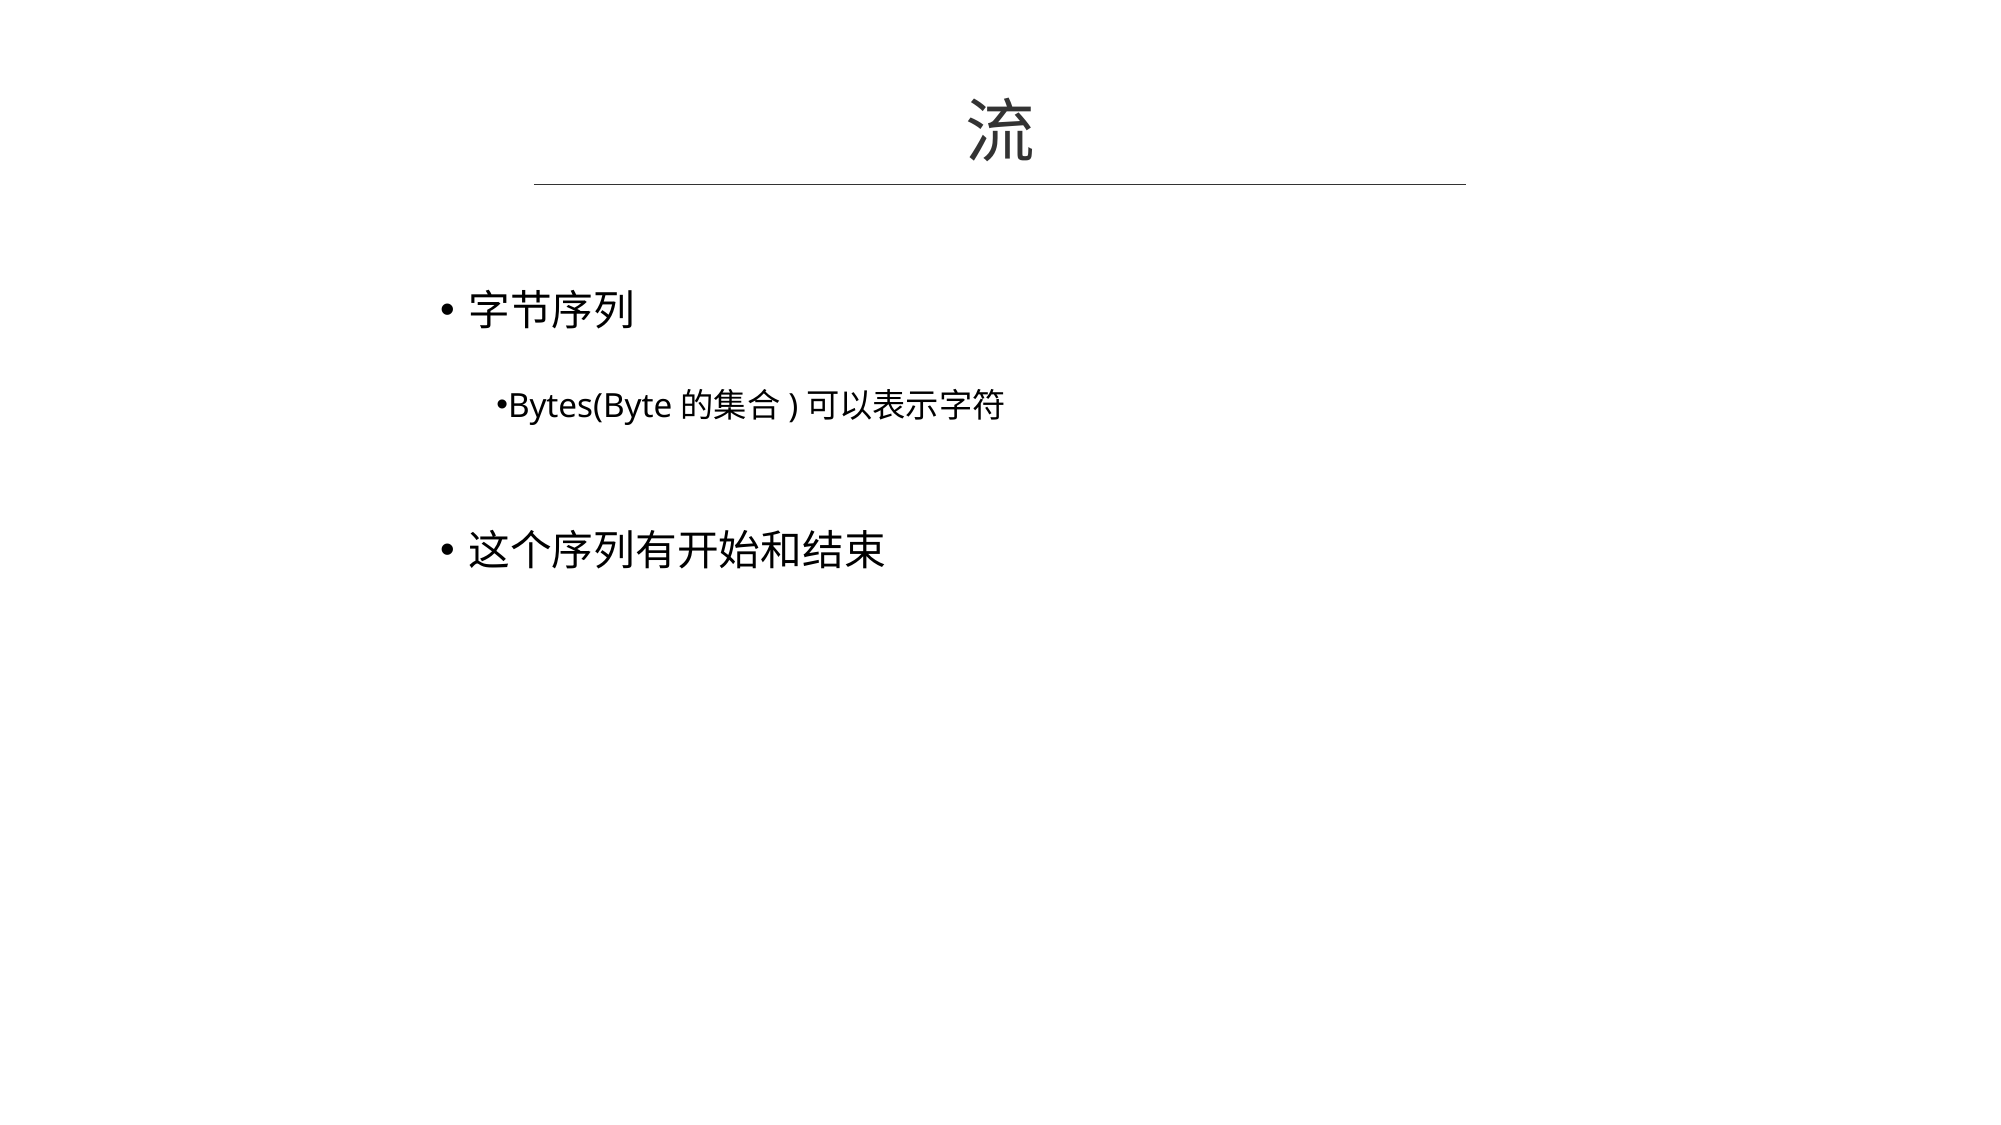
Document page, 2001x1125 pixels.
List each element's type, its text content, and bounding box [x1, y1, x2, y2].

text_box 字节序列 Bytes(Byte的集合)可以表示字符 这个序列有开始和结束 [425, 276, 1573, 582]
text_box 流 [629, 80, 1371, 179]
